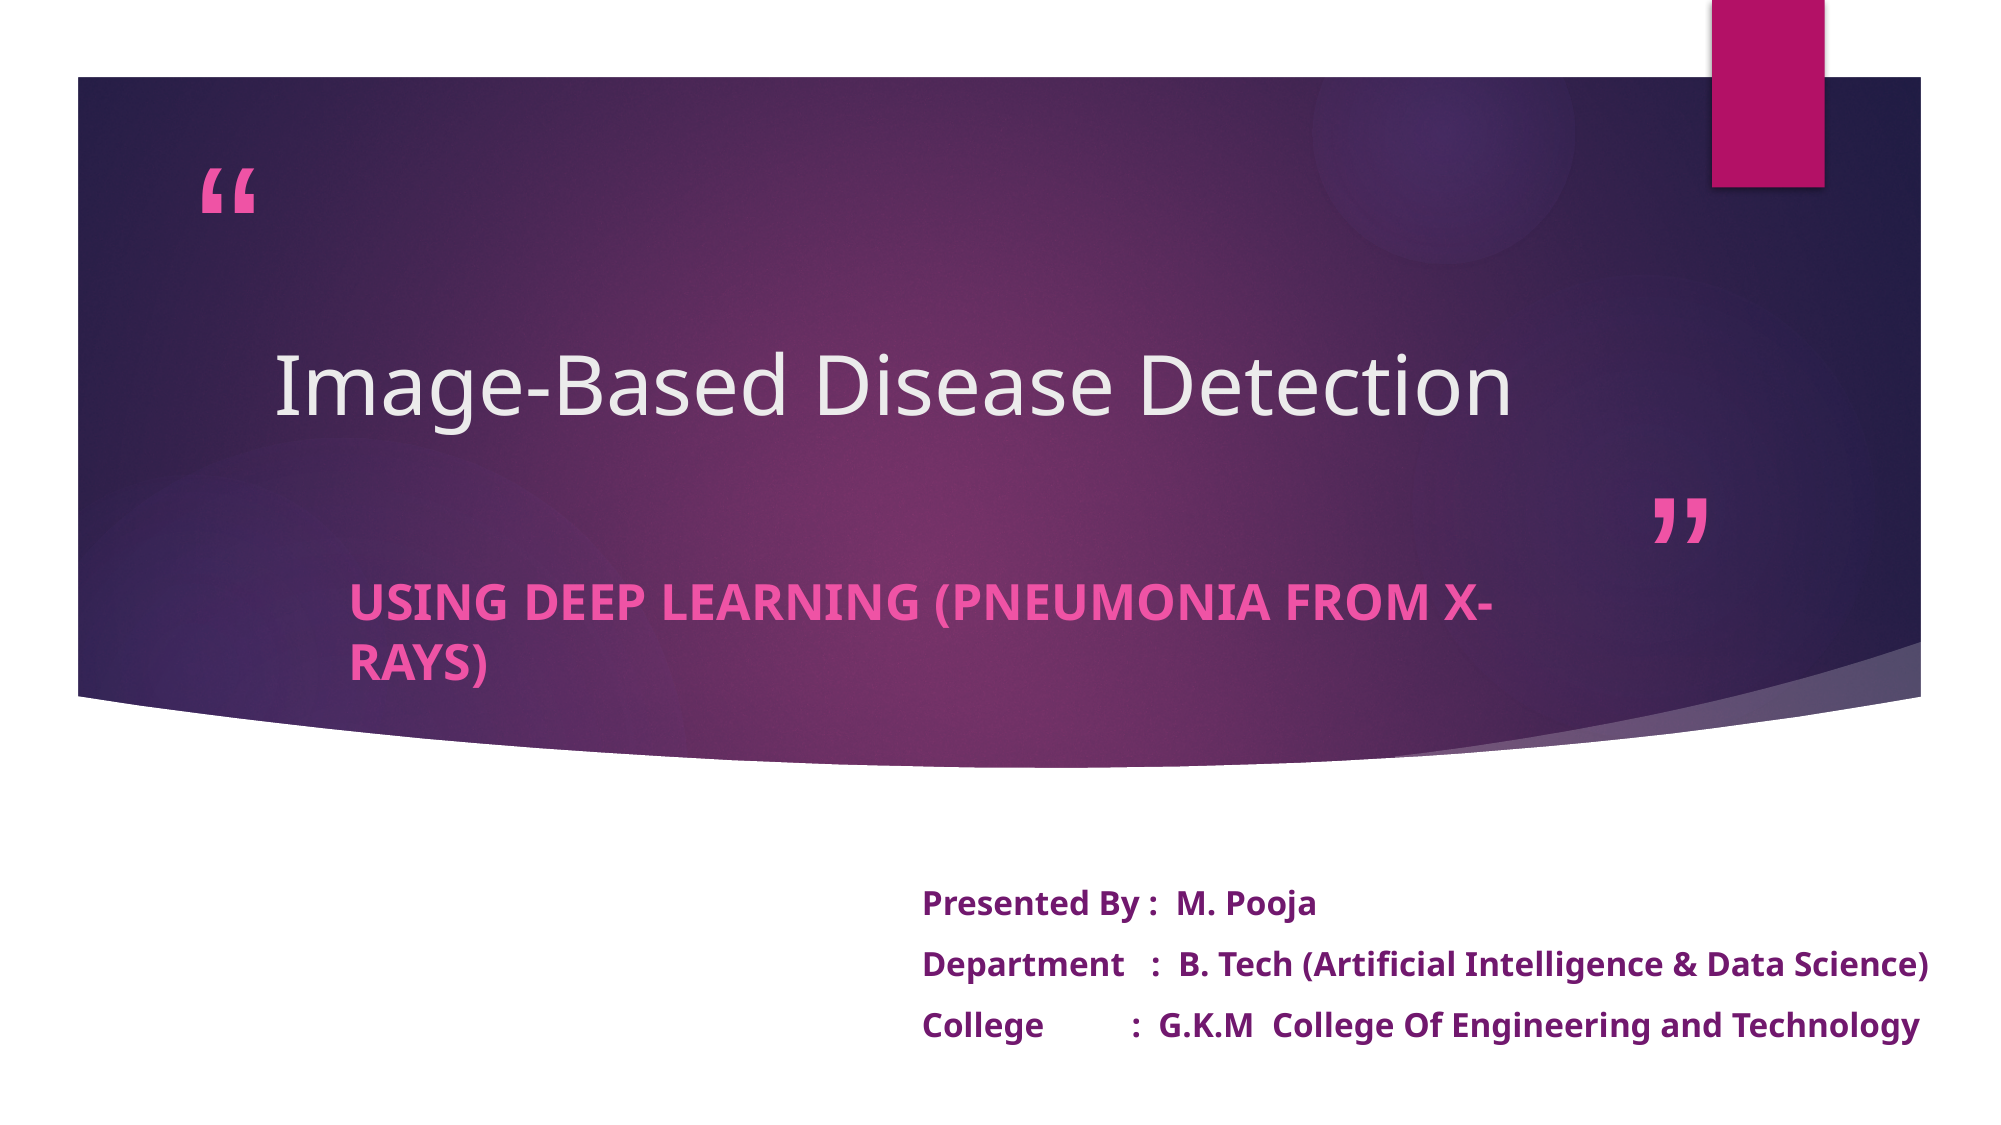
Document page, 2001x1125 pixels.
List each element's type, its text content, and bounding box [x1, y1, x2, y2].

title Image-Based Disease Detection [259, 161, 1647, 604]
list Presented By : M. Pooja Department : B. Tech (Artificial Intelligence & Data Science) College : G.K.M College Of Engineering and Technology [906, 1002, 2000, 1125]
list using Deep Learning (Pneumonia from X-rays) [333, 562, 1602, 619]
